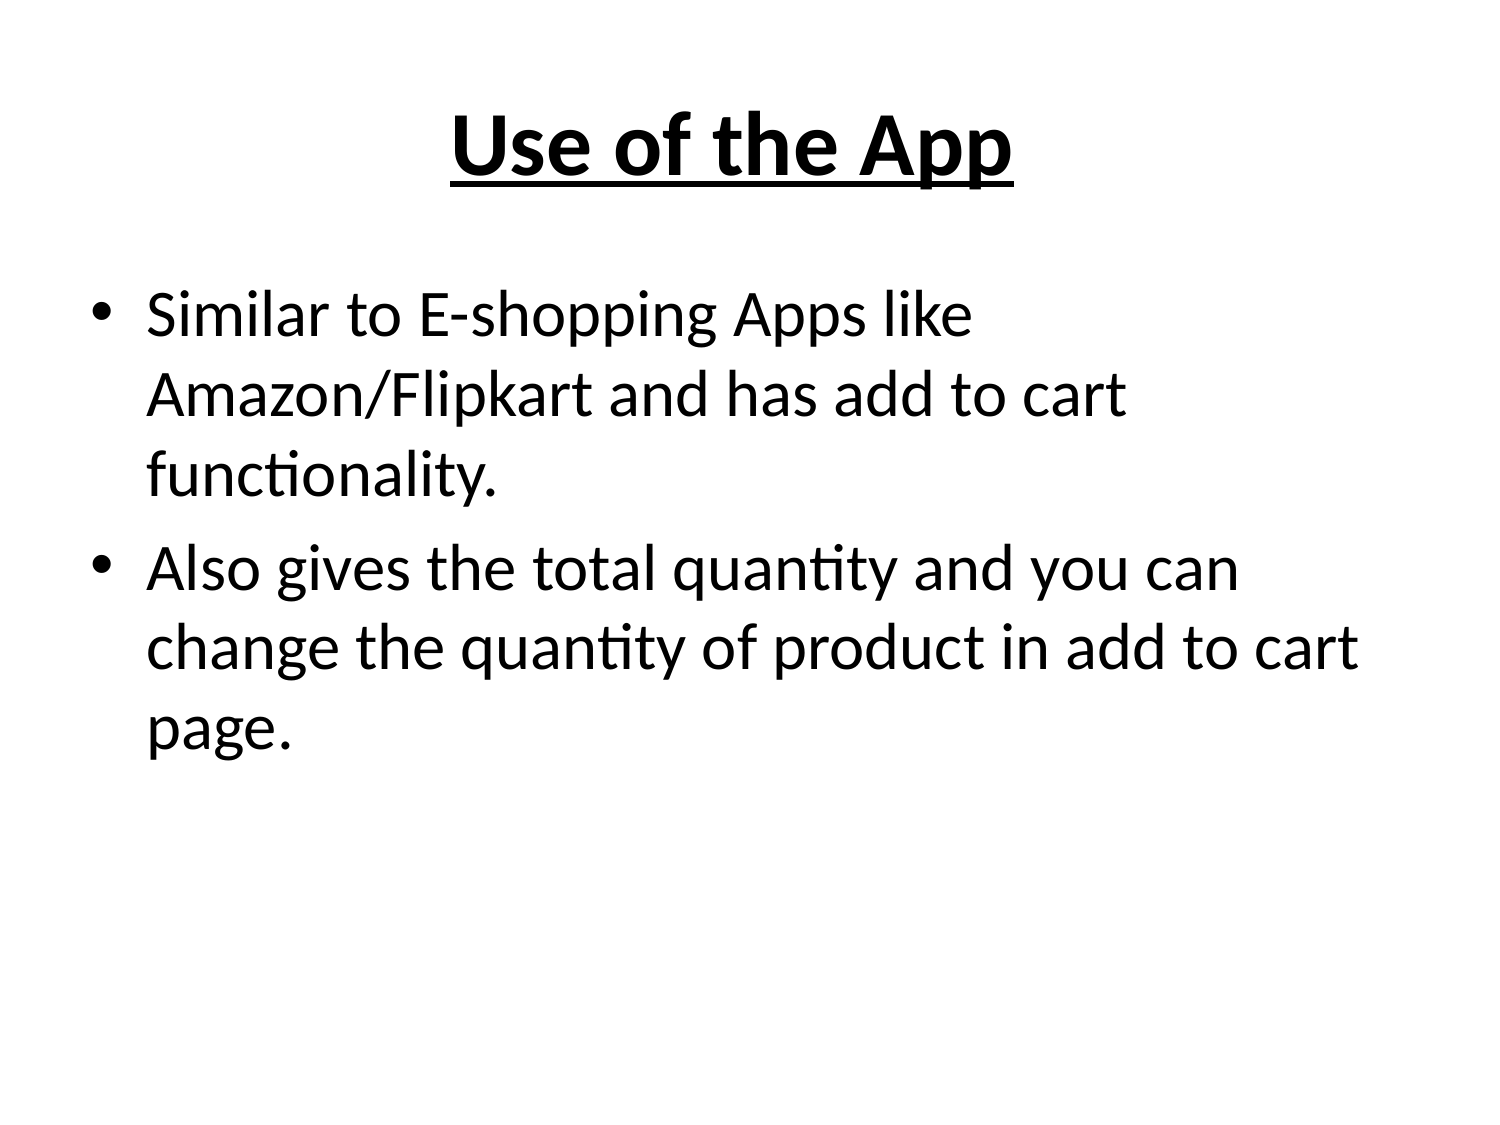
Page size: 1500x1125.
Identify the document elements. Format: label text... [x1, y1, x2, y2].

title Use of the App [75, 45, 1425, 233]
list Similar to E-shopping Apps like Amazon/Flipkart and has add to cart functionality. Also gives the total quantity and you can change the quantity of product in add to cart page. [75, 262, 1425, 1005]
